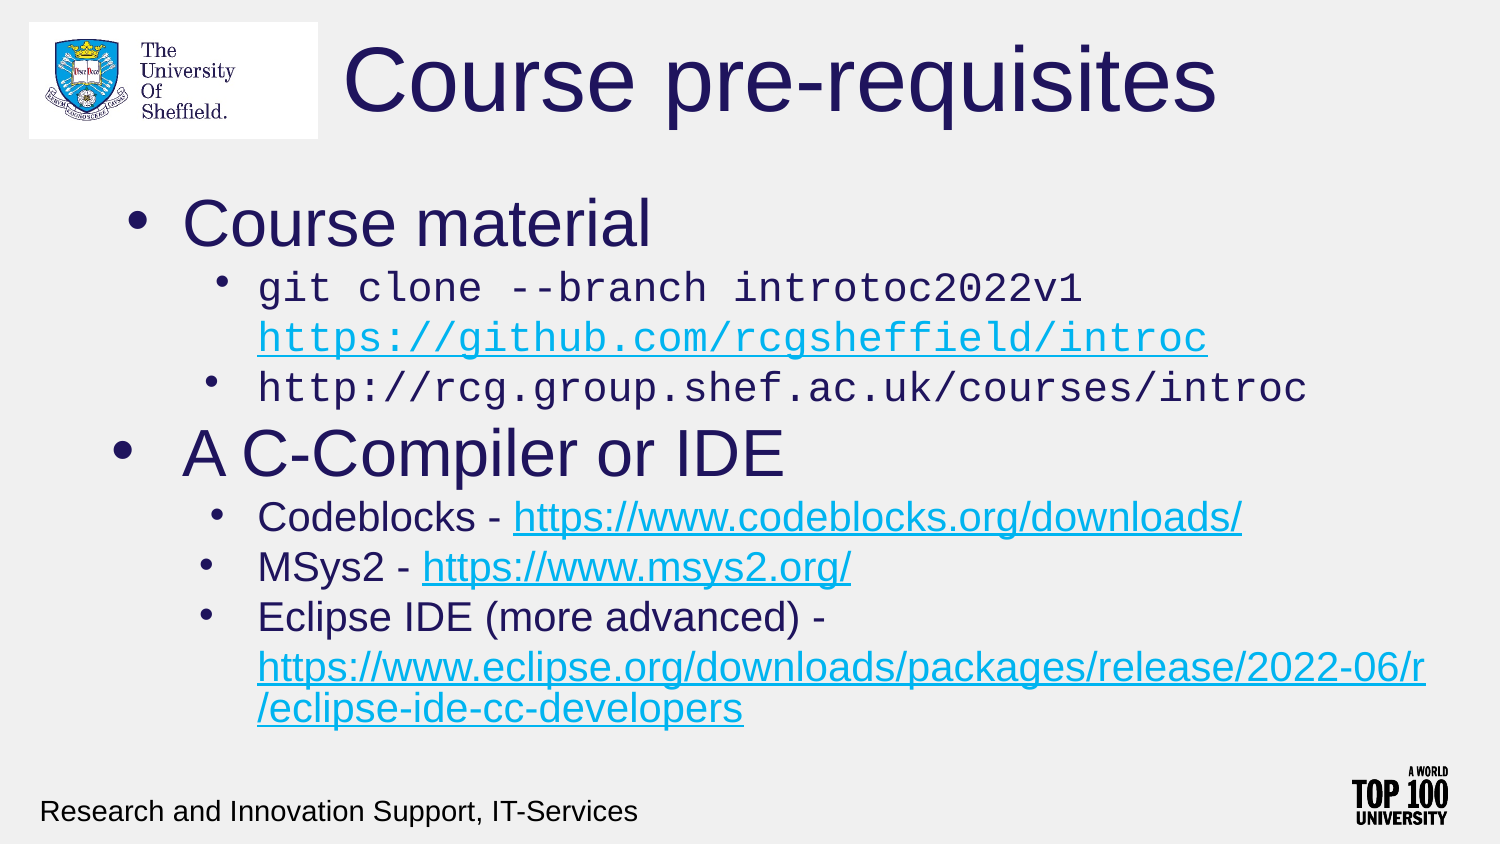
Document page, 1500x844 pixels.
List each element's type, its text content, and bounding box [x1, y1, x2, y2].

picture [1352, 766, 1448, 825]
list Course material git clone --branch introtoc2022v1 https://github.com/rcgsheffield/introc http://rcg.group.shef.ac.uk/courses/introc A C-Compiler or IDE Codeblocks - https://www.codeblocks.org/downloads/ MSys2 - https://www.msys2.org/ Eclipse IDE (more advanced) - https://www.eclipse.org/downloads/packages/release/2022-06/r/eclipse-ide-cc-developers [92, 171, 1443, 777]
picture [29, 22, 318, 139]
title Course pre-requisites [327, 30, 1500, 125]
